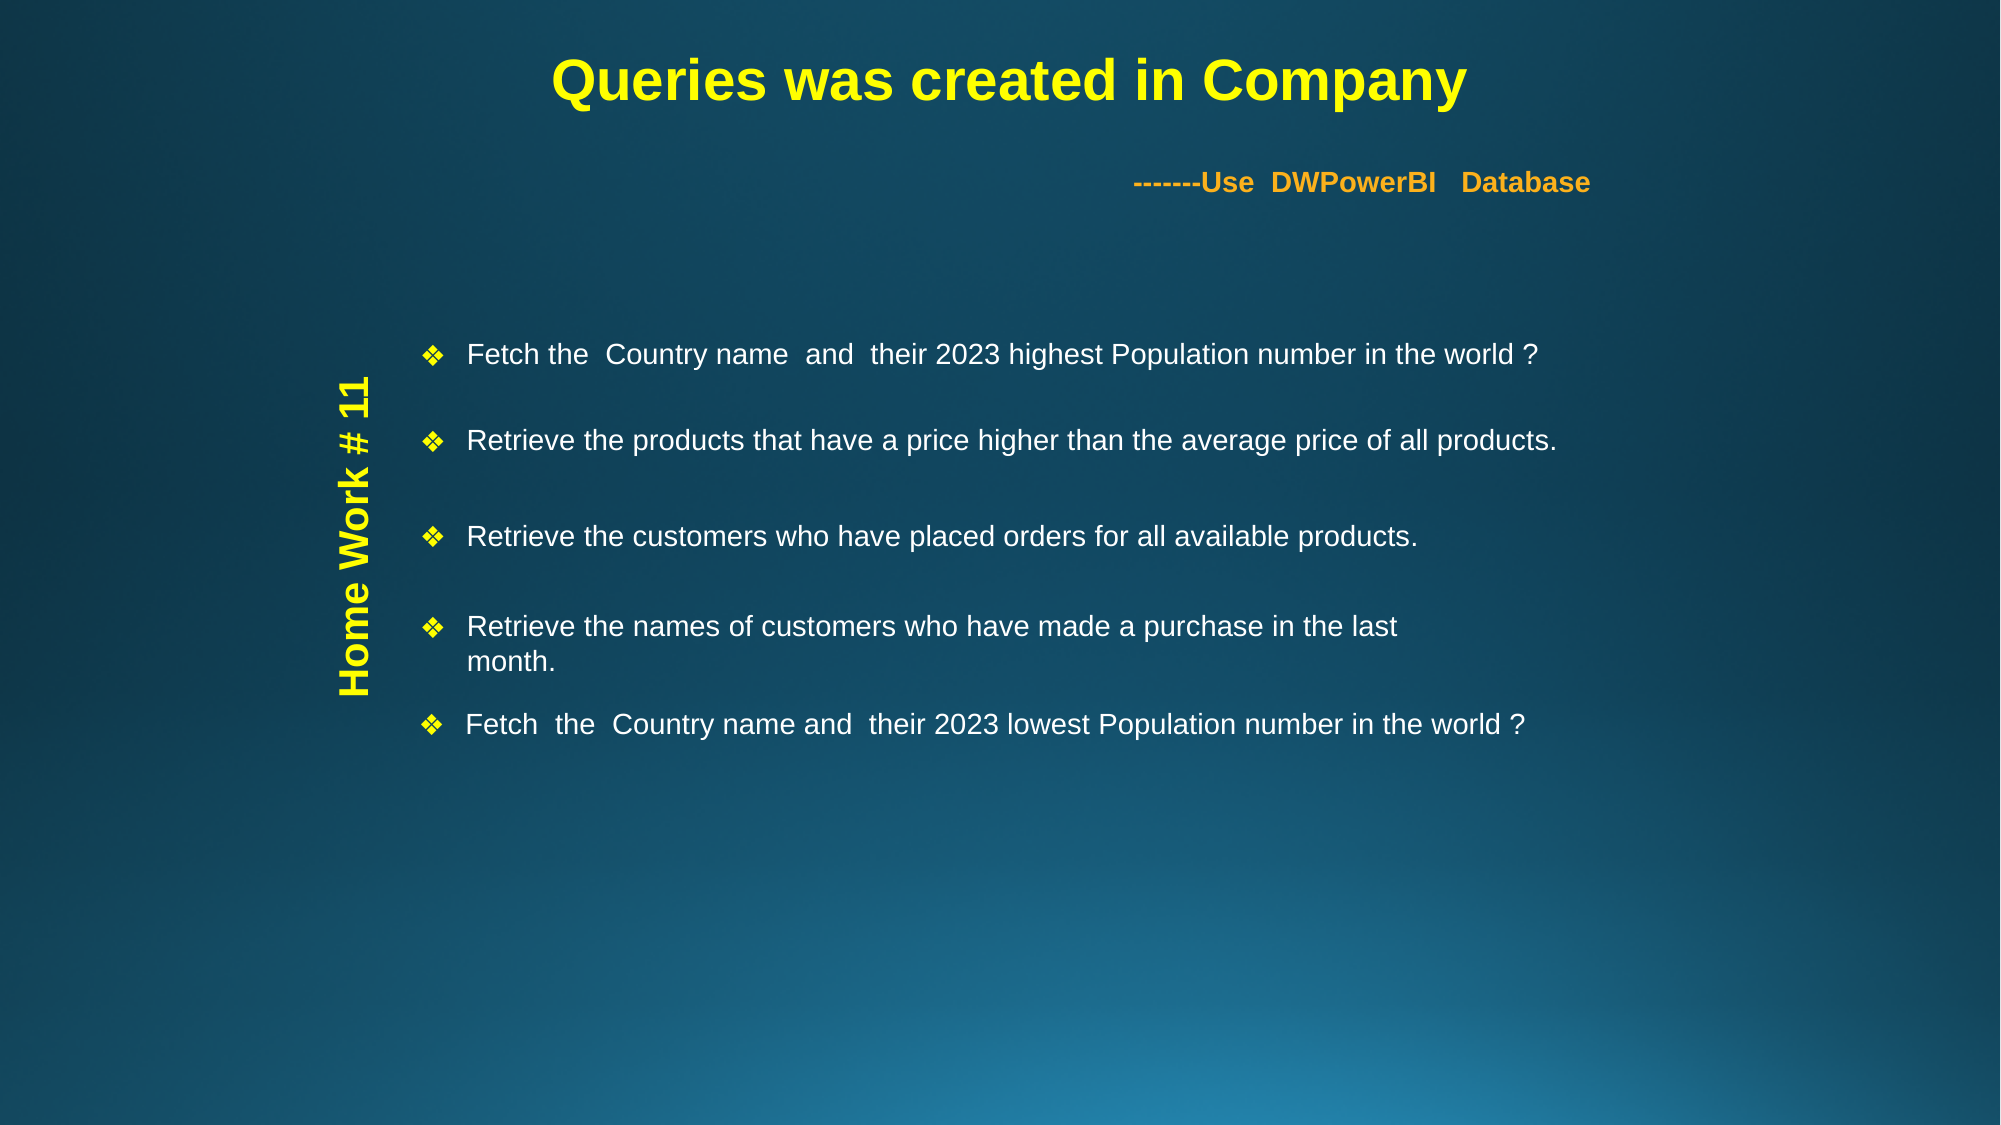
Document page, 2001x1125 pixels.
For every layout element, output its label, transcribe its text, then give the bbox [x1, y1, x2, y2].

text_box Queries was created in Company [536, 34, 1511, 120]
text_box Retrieve the products that have a price higher than the average price of all products. [419, 413, 1576, 464]
text_box Home Work # 11 [318, 355, 419, 714]
text_box Retrieve the names of customers who have made a purchase in the last month. [419, 599, 1492, 686]
picture [0, 0, 2001, 1125]
text_box Fetch the Country name and their 2023 highest Population number in the world ? [404, 328, 1558, 413]
text_box -------Use DWPowerBI Database [1118, 155, 1617, 206]
text_box Fetch the Country name and their 2023 lowest Population number in the world ? [403, 697, 1545, 783]
text_box Retrieve the customers who have placed orders for all available products. [419, 509, 1437, 560]
